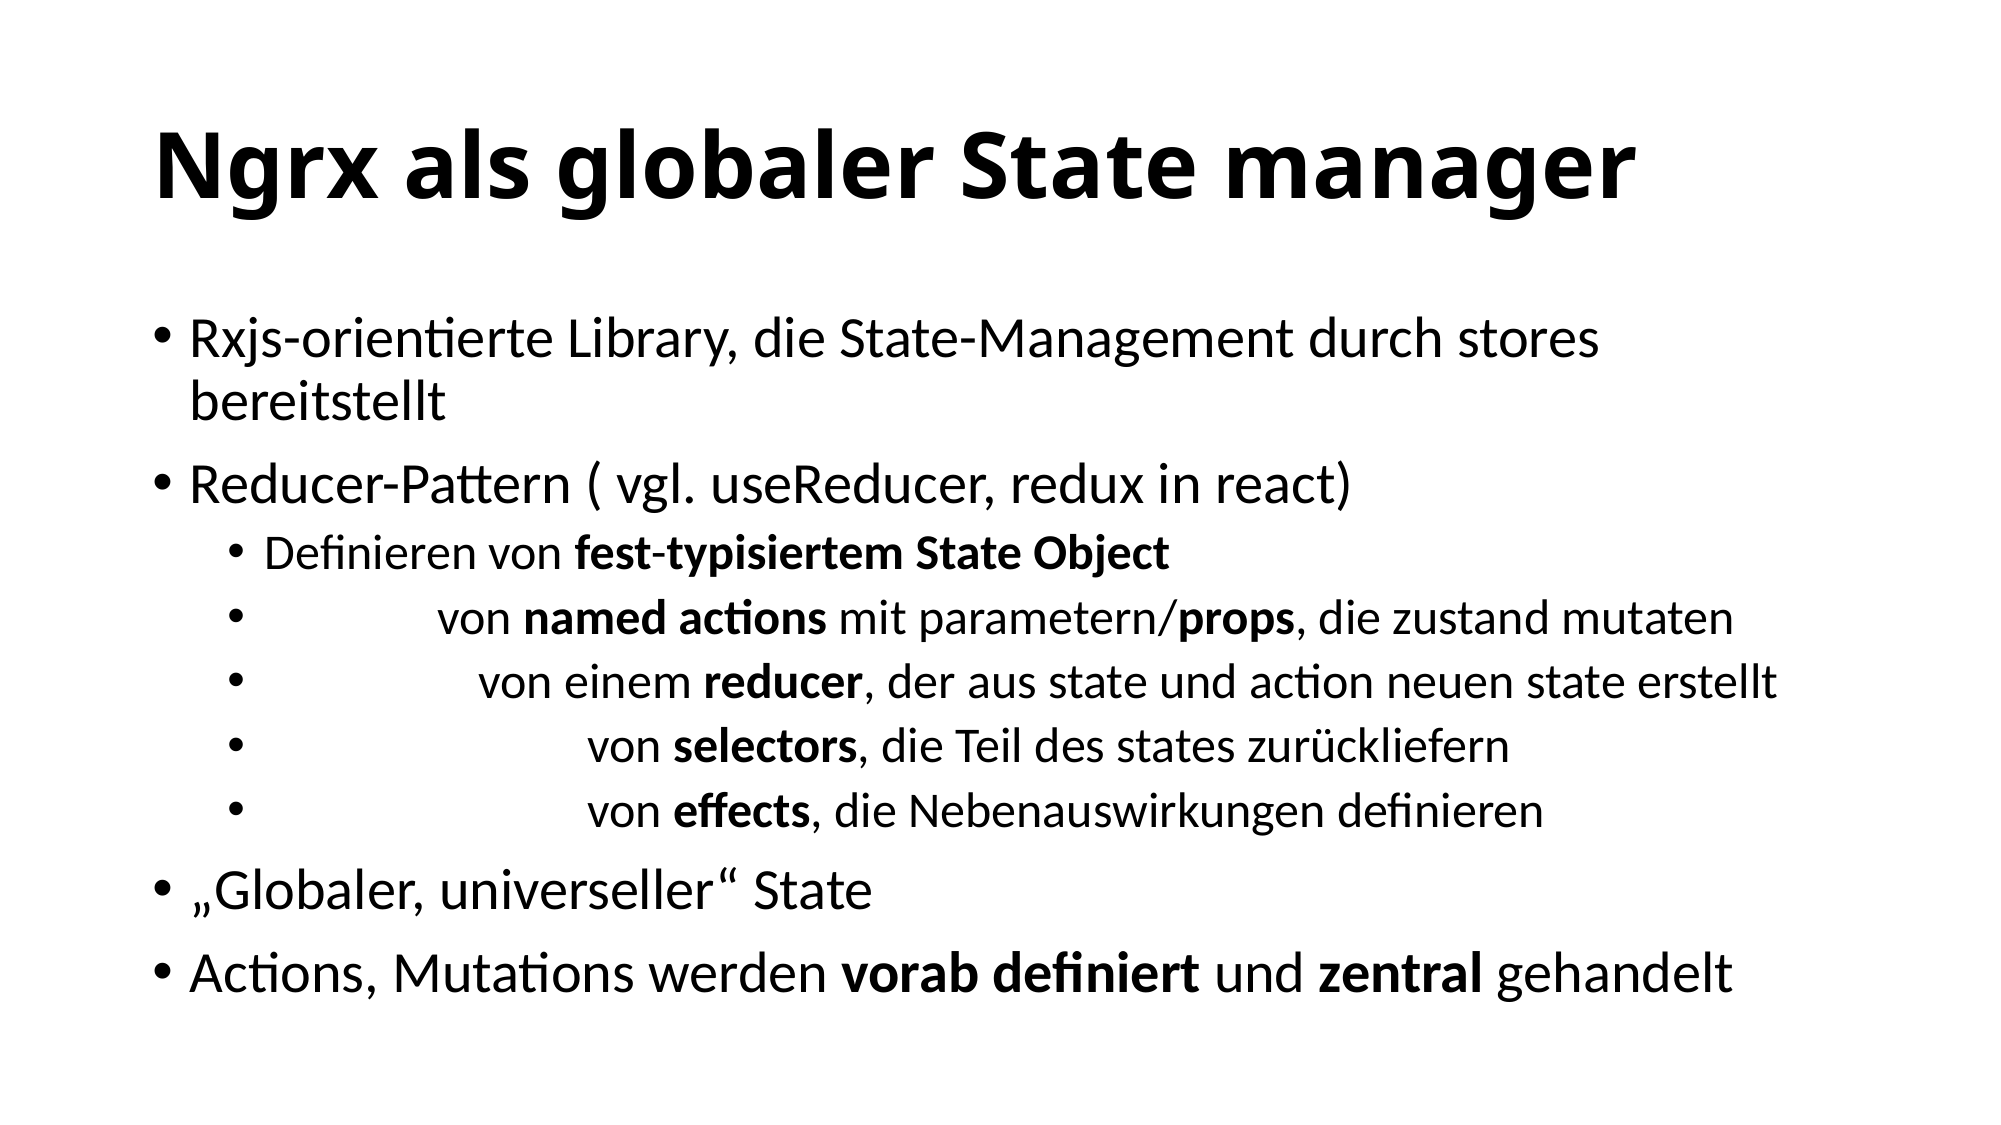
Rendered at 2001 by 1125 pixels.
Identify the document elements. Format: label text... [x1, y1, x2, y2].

title Ngrx als globaler State manager [137, 59, 1863, 278]
list Rxjs-orientierte Library, die State-Management durch stores bereitstellt Reducer-Pattern ( vgl. useReducer, redux in react) Definieren von fest-typisiertem State Object von named actions mit parametern/props, die zustand mutaten von einem reducer, der aus state und action neuen state erstellt von selectors, die Teil des states zurückliefern von effects, die Nebenauswirkungen definieren „Globaler, universeller“ State Actions, Mutations werden vorab definiert und zentral gehandelt [137, 299, 1816, 1014]
